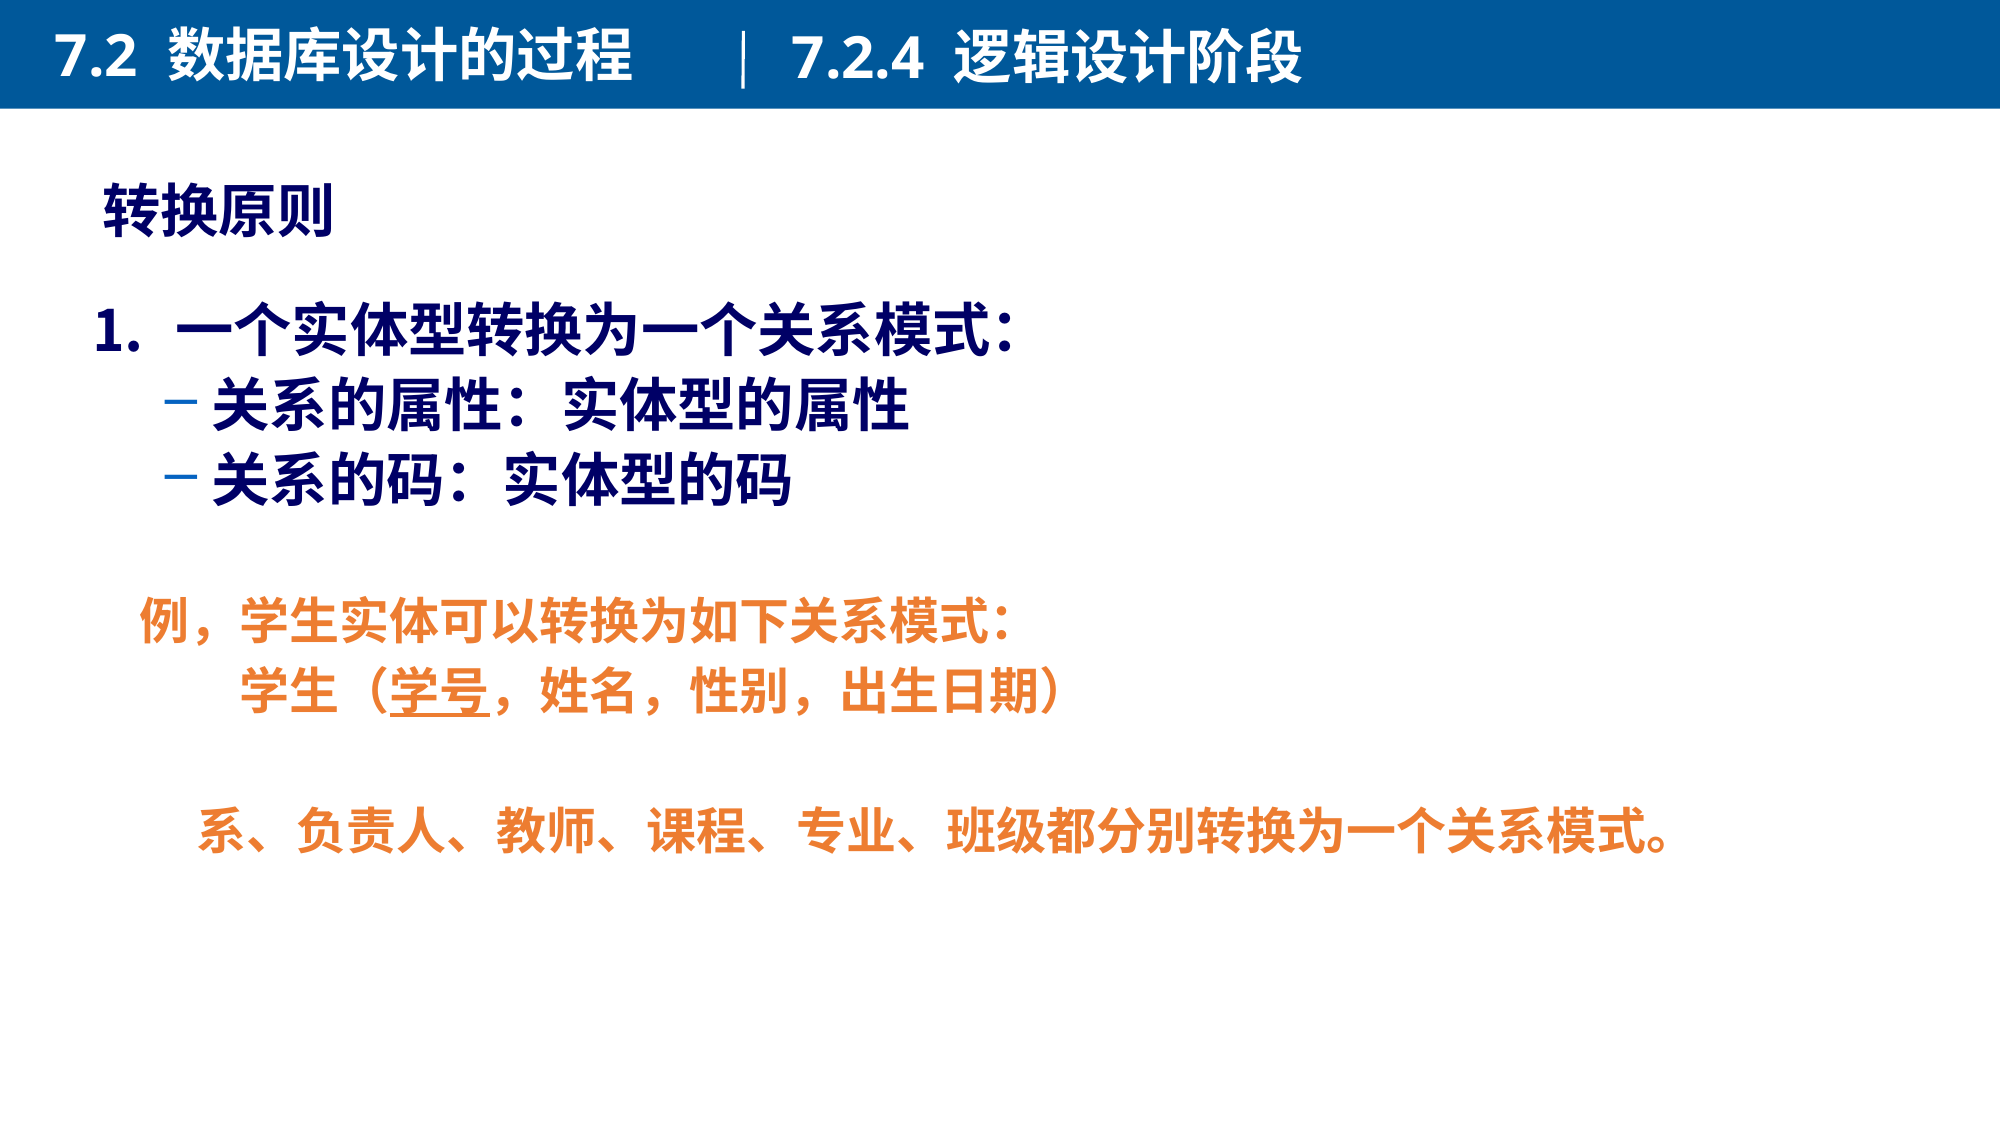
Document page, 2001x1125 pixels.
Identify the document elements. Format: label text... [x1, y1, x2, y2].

text_box 7.2.4 逻辑设计阶段 [777, 12, 2000, 98]
text_box 例，学生实体可以转换为如下关系模式： 学生（学号，姓名，性别，出生日期） 系、负责人、教师、课程、专业、班级都分别转换为一个关系模式。 [50, 527, 1811, 1028]
text_box [0, 0, 2000, 109]
text_box ⒈ 一个实体型转换为一个关系模式： 关系的属性：实体型的属性 关系的码：实体型的码 [74, 237, 1413, 527]
text_box 转换原则 [87, 174, 1425, 288]
text_box 7.2 数据库设计的过程 [40, 10, 870, 96]
